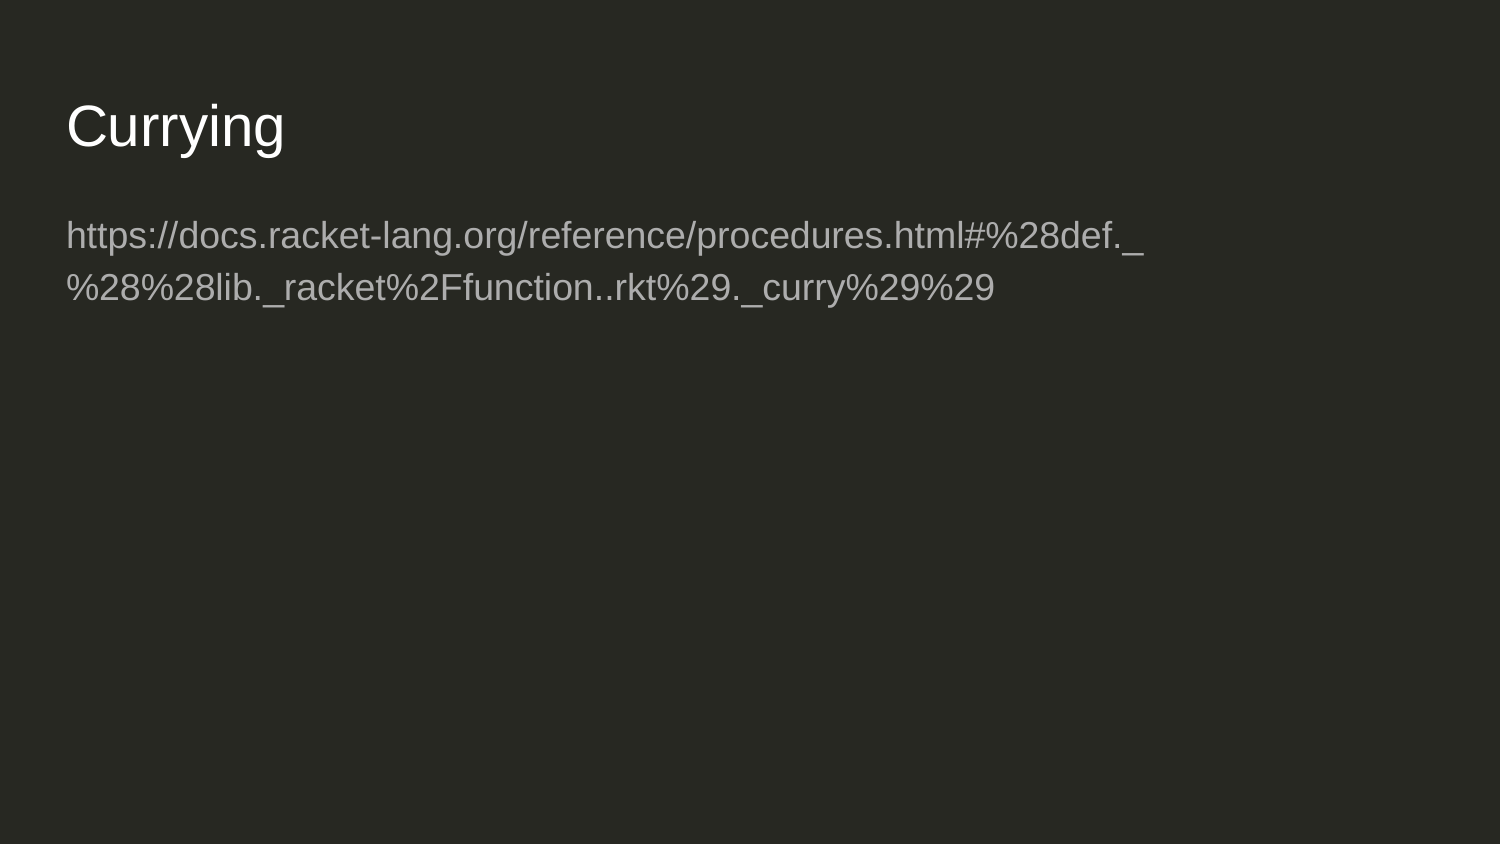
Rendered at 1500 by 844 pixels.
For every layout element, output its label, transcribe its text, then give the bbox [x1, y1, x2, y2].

list https://docs.racket-lang.org/reference/procedures.html#%28def._%28%28lib._racket%2Ffunction..rkt%29._curry%29%29 [51, 189, 1449, 750]
title Currying [51, 72, 1449, 167]
